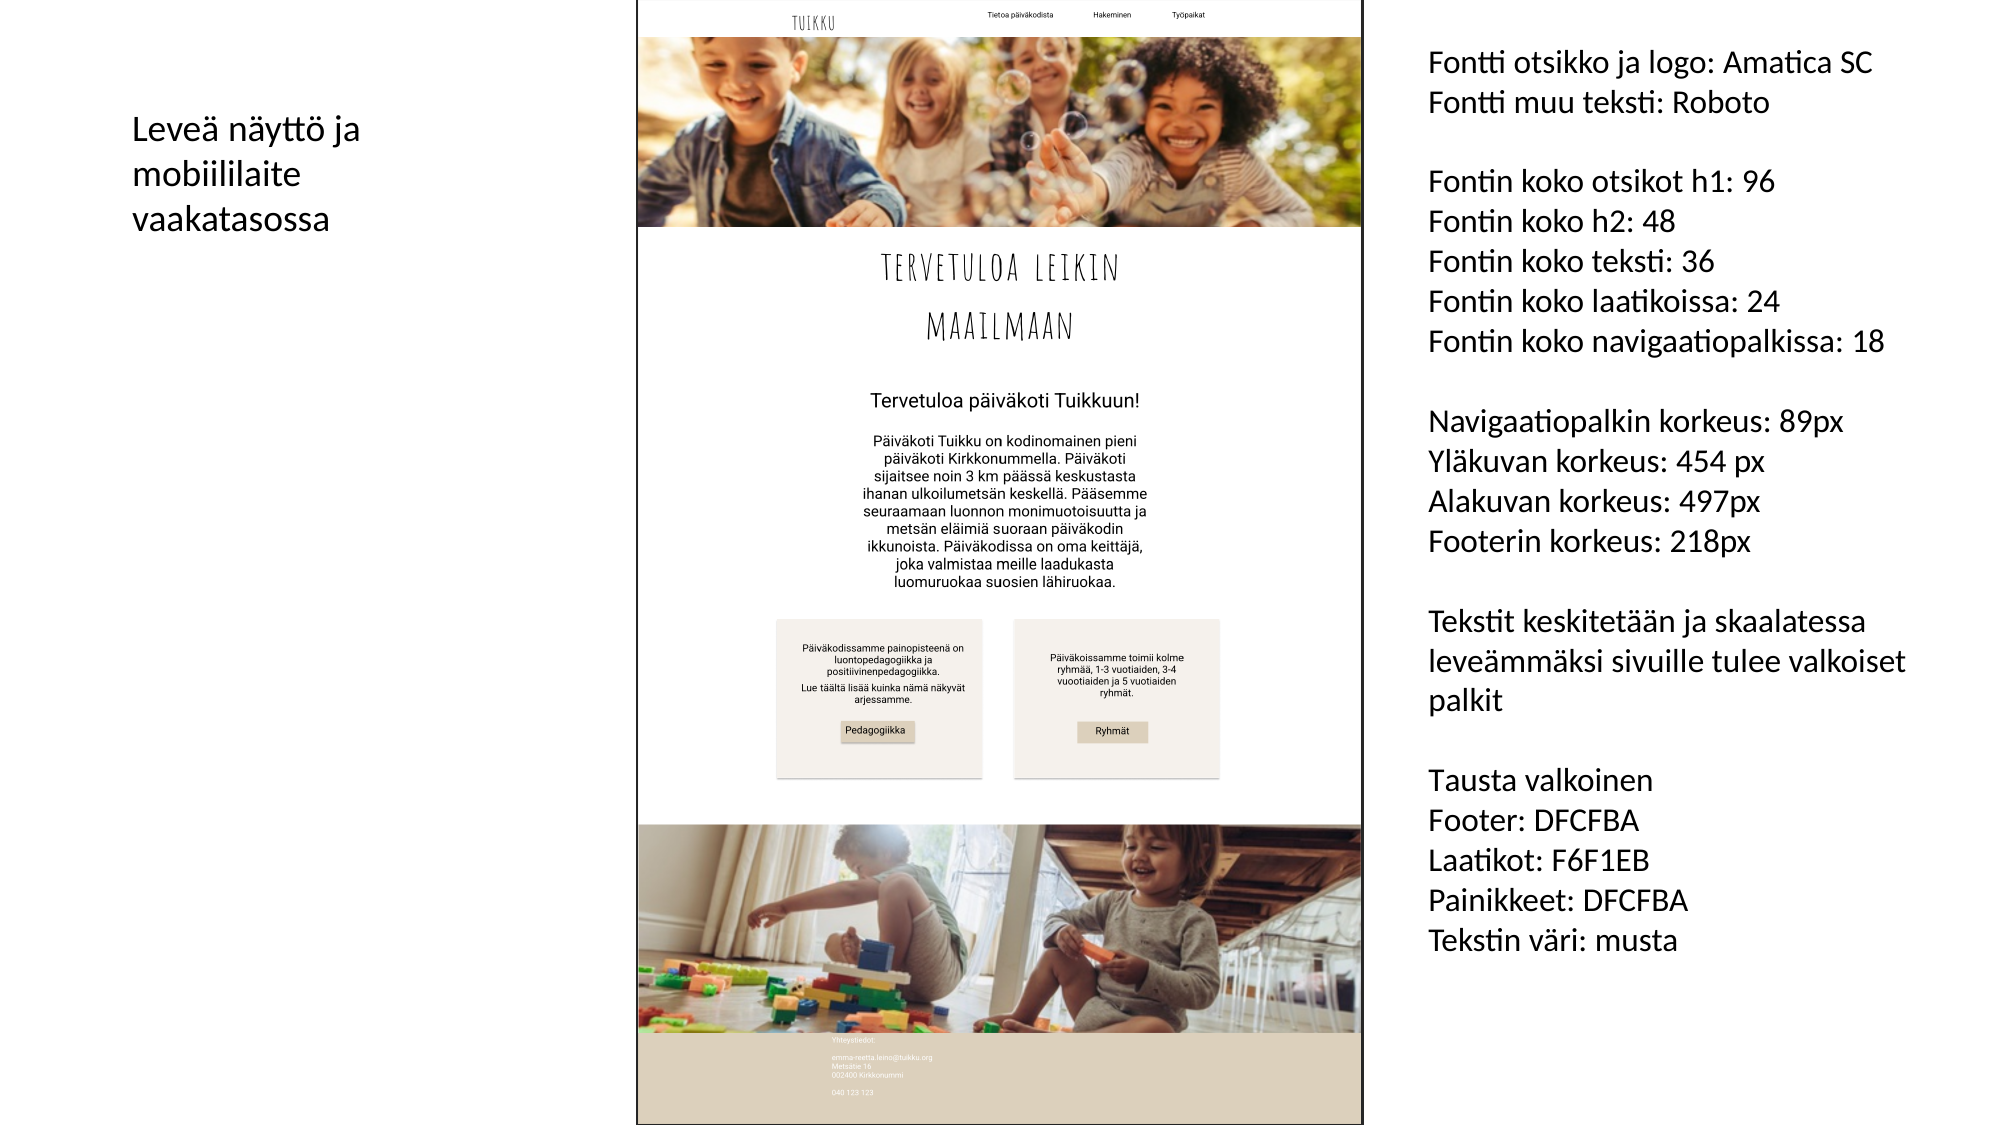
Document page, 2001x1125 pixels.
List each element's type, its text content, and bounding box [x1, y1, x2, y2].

text_box Leveä näyttö ja mobiililaite vaakatasossa [117, 96, 485, 247]
picture [636, 0, 1364, 1125]
text_box Fontti otsikko ja logo: Amatica SC Fontti muu teksti: Roboto Fontin koko otsikot h1: 96 Fontin koko h2: 48 Fontin koko teksti: 36 Fontin koko laatikoissa: 24 Fontin koko navigaatiopalkissa: 18 Navigaatiopalkin korkeus: 89px Yläkuvan korkeus: 454 px Alakuvan korkeus: 497px Footerin korkeus: 218px Tekstit keskitetään ja skaalatessa leveämmäksi sivuille tulee valkoiset palkit Tausta valkoinen Footer: DFCFBA Laatikot: F6F1EB Painikkeet: DFCFBA Tekstin väri: musta [1413, 32, 1951, 966]
